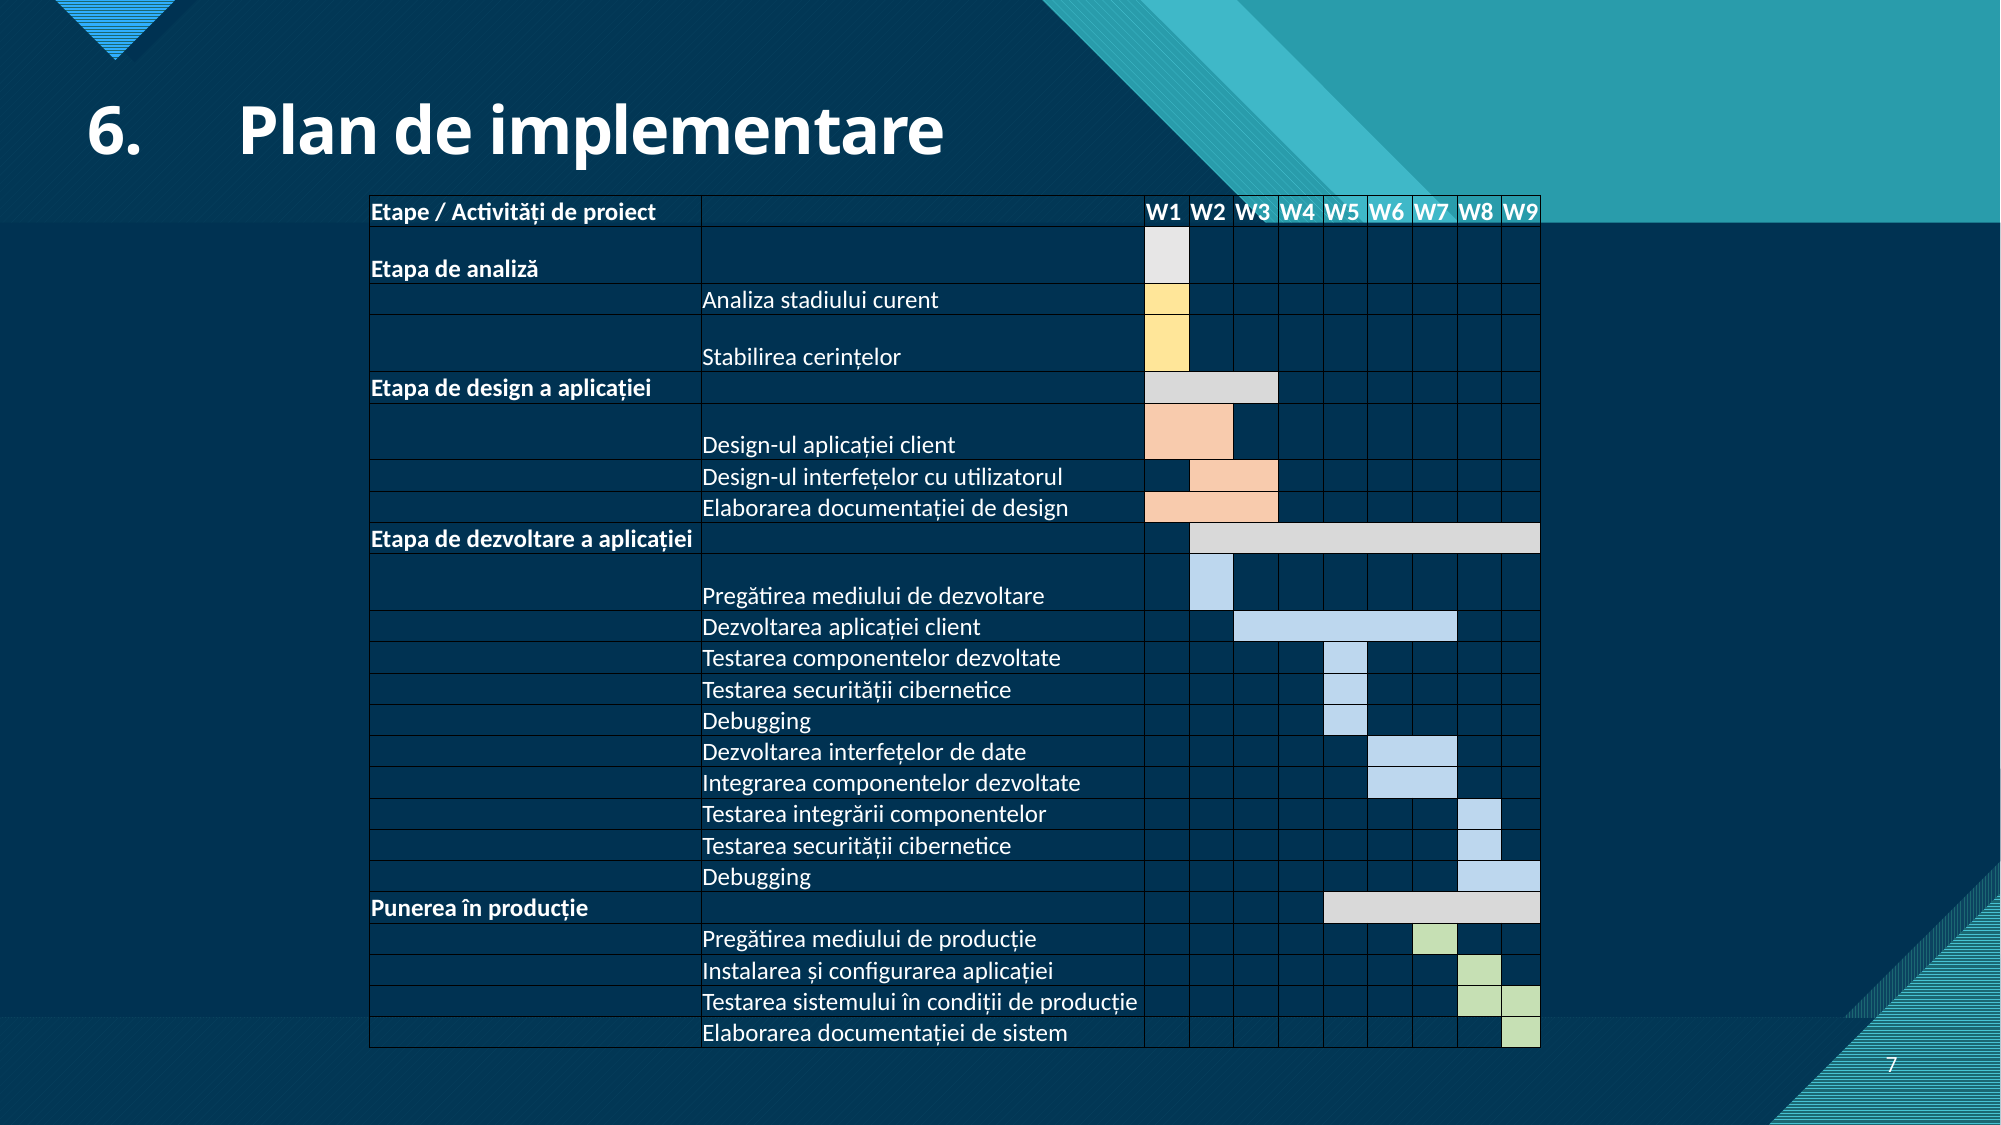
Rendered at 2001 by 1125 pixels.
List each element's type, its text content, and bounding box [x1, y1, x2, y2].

table_cell [1190, 1017, 1233, 1047]
table_cell [1234, 611, 1279, 641]
table_cell [1145, 705, 1189, 735]
table_header W9 [1502, 196, 1540, 226]
table_cell [1234, 404, 1278, 459]
table_cell [1413, 554, 1457, 610]
table_cell Dezvoltarea aplicației client [702, 611, 1144, 641]
table_cell [1502, 955, 1540, 985]
table_cell [1145, 404, 1189, 459]
table_cell Testarea securității cibernetice [702, 674, 1144, 704]
table_cell [1324, 955, 1367, 985]
table_cell [1368, 674, 1412, 704]
table_cell [702, 372, 1144, 403]
table_cell [1279, 986, 1323, 1016]
table_header W6 [1368, 196, 1412, 226]
table_cell [370, 674, 701, 704]
table_header W1 [1145, 196, 1189, 226]
table_cell Etapa de design a aplicației [370, 372, 701, 403]
table_cell [1458, 830, 1501, 860]
table_cell [1502, 924, 1540, 954]
table_cell [1279, 554, 1323, 610]
table_cell [1413, 284, 1457, 314]
table_cell [1324, 492, 1367, 522]
table_cell [1145, 492, 1189, 522]
table_cell Etapa de dezvoltare a aplicației [370, 523, 701, 553]
table_cell [1190, 861, 1233, 891]
table_header W8 [1458, 196, 1501, 226]
table_cell [1324, 986, 1367, 1016]
table_cell Analiza stadiului curent [702, 284, 1144, 314]
table_cell [1368, 861, 1412, 891]
table_cell [1368, 315, 1412, 371]
table_cell [1234, 705, 1278, 735]
table_cell [1413, 955, 1457, 985]
table_cell [1413, 372, 1457, 403]
table_cell [1502, 799, 1540, 829]
table_cell [1190, 955, 1233, 985]
table_cell [370, 642, 701, 673]
table_cell [1145, 1017, 1189, 1047]
table_cell Elaborarea documentației de design [702, 492, 1144, 522]
table_cell [1190, 611, 1233, 641]
table_cell [1279, 611, 1323, 641]
table_cell [1458, 460, 1501, 491]
table_cell [1234, 736, 1278, 766]
table_cell [1279, 861, 1323, 891]
table_cell [1190, 924, 1233, 954]
table_cell [1458, 227, 1501, 283]
table_cell [1413, 523, 1457, 553]
table_cell [1413, 830, 1457, 860]
table_cell [1279, 799, 1323, 829]
table_cell [1323, 611, 1368, 641]
table_cell [1458, 924, 1501, 954]
table_cell [370, 955, 701, 985]
table_cell [370, 611, 701, 641]
table_cell [1413, 460, 1457, 491]
table_cell [1279, 955, 1323, 985]
table_cell [1234, 674, 1278, 704]
table_cell [1190, 315, 1233, 371]
table_cell [1323, 523, 1368, 553]
table_cell [1190, 460, 1234, 491]
table_header W4 [1279, 196, 1323, 226]
table_cell [1234, 523, 1279, 553]
table_cell [1189, 372, 1234, 403]
table_cell [1368, 892, 1413, 923]
table_cell [1279, 523, 1323, 553]
table_cell [1413, 1017, 1457, 1047]
table_cell [1413, 492, 1457, 522]
table_cell [1145, 642, 1189, 673]
table_cell [1368, 523, 1413, 553]
table_cell [1458, 284, 1501, 314]
table_cell [1190, 227, 1233, 283]
table_cell [1279, 492, 1323, 522]
table_cell [1145, 674, 1189, 704]
table_cell [1279, 284, 1323, 314]
table_cell [1502, 861, 1540, 891]
table_cell [1190, 705, 1233, 735]
table_cell [1190, 554, 1233, 610]
table_cell [1234, 861, 1278, 891]
table_cell [370, 986, 701, 1016]
table_cell [1413, 404, 1457, 459]
table_cell [1458, 611, 1501, 641]
table_cell [1234, 799, 1278, 829]
title 6. Plan de implementare [72, 89, 1913, 177]
table_cell [1324, 404, 1367, 459]
table_cell [1502, 523, 1540, 553]
table_cell [1279, 892, 1323, 923]
table_cell [1145, 227, 1189, 283]
table_cell [1324, 799, 1367, 829]
table_cell [1190, 799, 1233, 829]
table_cell [1279, 315, 1323, 371]
table_cell [1234, 986, 1278, 1016]
table_cell [1368, 284, 1412, 314]
table_cell [1368, 830, 1412, 860]
table_cell [1413, 736, 1457, 766]
table_cell [370, 705, 701, 735]
table_cell [1145, 892, 1189, 923]
table_cell [1413, 611, 1457, 641]
table_cell [1190, 284, 1233, 314]
table_cell Design-ul interfețelor cu utilizatorul [702, 460, 1144, 491]
table_cell [370, 861, 701, 891]
table_cell [1458, 642, 1501, 673]
table_cell [1234, 767, 1278, 798]
table_cell [702, 523, 1144, 553]
table_cell [1458, 492, 1501, 522]
table_cell [1234, 372, 1278, 403]
table_cell Stabilirea cerințelor [702, 315, 1144, 371]
table_cell [1458, 736, 1501, 766]
table_cell [1324, 674, 1367, 704]
table_cell [1368, 736, 1413, 766]
table_cell [1413, 767, 1457, 798]
table_cell [1145, 736, 1189, 766]
table_cell [1234, 284, 1278, 314]
table_cell [1190, 892, 1233, 923]
table_cell [370, 492, 701, 522]
table_cell [1458, 315, 1501, 371]
table_cell [1368, 460, 1412, 491]
table_cell Testarea componentelor dezvoltate [702, 642, 1144, 673]
table_cell Elaborarea documentației de sistem [702, 1017, 1144, 1047]
table_cell [1234, 955, 1278, 985]
table_cell [370, 924, 701, 954]
table_cell [1279, 736, 1323, 766]
table_cell [1145, 372, 1189, 403]
table_cell [1145, 611, 1189, 641]
table_cell [1502, 611, 1540, 641]
table_cell [1458, 799, 1501, 829]
table_cell [1190, 523, 1234, 553]
table_cell [1458, 1017, 1501, 1047]
table_cell [370, 767, 701, 798]
table_cell [1458, 705, 1501, 735]
table_cell Instalarea și configurarea aplicației [702, 955, 1144, 985]
table_cell [1368, 227, 1412, 283]
table_cell [1458, 674, 1501, 704]
table_cell [1189, 492, 1234, 522]
table_cell [1324, 861, 1367, 891]
table_cell [1368, 492, 1412, 522]
table_cell [370, 554, 701, 610]
table_cell [1457, 523, 1502, 553]
table_cell [1190, 674, 1233, 704]
table_cell [1279, 830, 1323, 860]
table_cell [1279, 924, 1323, 954]
table_cell [1234, 830, 1278, 860]
table_cell [1502, 830, 1540, 860]
table_cell [1279, 460, 1323, 491]
table_cell [370, 1017, 701, 1047]
table_cell [1368, 611, 1413, 641]
table_cell [1234, 227, 1278, 283]
table_header W5 [1324, 196, 1367, 226]
table_cell [1368, 955, 1412, 985]
table_cell Dezvoltarea interfețelor de date [702, 736, 1144, 766]
table_cell [1413, 227, 1457, 283]
table_cell Debugging [702, 705, 1144, 735]
table_cell [1413, 924, 1457, 954]
table_cell [1368, 1017, 1412, 1047]
table_cell [1502, 892, 1540, 923]
table_cell [1458, 986, 1501, 1016]
table_cell [1234, 492, 1278, 522]
table_cell [1368, 799, 1412, 829]
table_cell [1324, 1017, 1367, 1047]
table_cell Design-ul aplicației client [702, 404, 1144, 459]
table_cell [1279, 227, 1323, 283]
table_cell [1145, 861, 1189, 891]
table_cell [370, 404, 701, 459]
table_cell [1234, 1017, 1278, 1047]
table_cell [1324, 736, 1367, 766]
table_cell [1502, 284, 1540, 314]
table_cell [1502, 642, 1540, 673]
table_cell [1324, 767, 1367, 798]
table_cell [1234, 642, 1278, 673]
table_cell Testarea integrării componentelor [702, 799, 1144, 829]
table_cell [1502, 372, 1540, 403]
table_cell [1413, 674, 1457, 704]
table_cell [1234, 554, 1278, 610]
table_cell [1324, 227, 1367, 283]
table_cell [1279, 705, 1323, 735]
table_cell [1368, 642, 1412, 673]
table_cell [1458, 767, 1501, 798]
table_cell [1324, 554, 1367, 610]
table_cell Pregătirea mediului de producție [702, 924, 1144, 954]
table_cell Pregătirea mediului de dezvoltare [702, 554, 1144, 610]
table_cell [1145, 315, 1189, 371]
table_cell [1458, 554, 1501, 610]
table_cell Etapa de analiză [370, 227, 701, 283]
table_cell [1368, 924, 1412, 954]
table_cell [1279, 404, 1323, 459]
table_cell [1502, 1017, 1540, 1047]
table_cell [1368, 554, 1412, 610]
table_cell [1413, 986, 1457, 1016]
table_cell [1502, 767, 1540, 798]
table_cell [1190, 736, 1233, 766]
table_cell [1145, 830, 1189, 860]
table_cell [1502, 674, 1540, 704]
table_cell [1368, 705, 1412, 735]
table_cell [1458, 955, 1501, 985]
table_cell [1413, 892, 1457, 923]
table_cell [1413, 799, 1457, 829]
table_cell [1502, 315, 1540, 371]
table_cell [1145, 955, 1189, 985]
table_cell [1502, 460, 1540, 491]
table_cell [1234, 892, 1278, 923]
table_cell [1145, 767, 1189, 798]
table_cell [1190, 830, 1233, 860]
table_cell [1413, 642, 1457, 673]
table_cell [1324, 892, 1368, 923]
table_cell Integrarea componentelor dezvoltate [702, 767, 1144, 798]
table_cell [1368, 404, 1412, 459]
table_cell [1145, 523, 1189, 553]
table_cell [1190, 986, 1233, 1016]
table_cell [1324, 372, 1367, 403]
table_cell [1145, 924, 1189, 954]
table_cell [1368, 767, 1413, 798]
table_cell [1413, 705, 1457, 735]
table_cell [1324, 315, 1367, 371]
table_cell [370, 315, 701, 371]
table_header W7 [1413, 196, 1457, 226]
table_header W3 [1234, 196, 1278, 226]
table_cell [1279, 767, 1323, 798]
table_cell [1502, 554, 1540, 610]
table_cell [1190, 642, 1233, 673]
table_cell [1145, 986, 1189, 1016]
table_cell [370, 284, 701, 314]
table_cell [1279, 642, 1323, 673]
table_header Etape / Activități de proiect [370, 196, 701, 226]
table_cell [1368, 372, 1412, 403]
table_cell [1324, 284, 1367, 314]
table_cell [1324, 460, 1367, 491]
table_cell [1324, 924, 1367, 954]
table_cell [1279, 674, 1323, 704]
table_cell Punerea în producție [370, 892, 701, 923]
table_cell [1234, 460, 1278, 491]
table_cell Testarea sistemului în condiții de producție [702, 986, 1144, 1016]
table_cell Testarea securității cibernetice [702, 830, 1144, 860]
table_cell [702, 227, 1144, 283]
table_cell [370, 460, 701, 491]
table_cell [1190, 767, 1233, 798]
table_cell [370, 736, 701, 766]
table_cell [702, 892, 1144, 923]
table_cell [1279, 372, 1323, 403]
table_cell [1458, 861, 1502, 891]
table_cell [1145, 554, 1189, 610]
table_header [702, 196, 1144, 226]
table_cell [1502, 227, 1540, 283]
table_cell [1502, 986, 1540, 1016]
table_cell [1279, 1017, 1323, 1047]
table_cell [1457, 892, 1502, 923]
table_cell [1324, 642, 1367, 673]
table_cell [1502, 492, 1540, 522]
table_header W2 [1190, 196, 1233, 226]
table_cell [1324, 830, 1367, 860]
table_cell [1502, 404, 1540, 459]
table_cell [1145, 799, 1189, 829]
table_cell [1145, 460, 1189, 491]
table_cell Debugging [702, 861, 1144, 891]
table_cell [1413, 315, 1457, 371]
table_cell [1502, 736, 1540, 766]
table_cell [1458, 372, 1501, 403]
table_cell [1502, 705, 1540, 735]
table_cell [1234, 315, 1278, 371]
table_cell [1145, 284, 1189, 314]
table_cell [1368, 986, 1412, 1016]
table_cell [1413, 861, 1457, 891]
slide_number 7 [1845, 1035, 1913, 1096]
table_cell [1324, 705, 1367, 735]
table_cell [370, 799, 701, 829]
table_cell [1234, 924, 1278, 954]
table_cell [370, 830, 701, 860]
table_cell [1189, 404, 1233, 459]
table_cell [1458, 404, 1501, 459]
